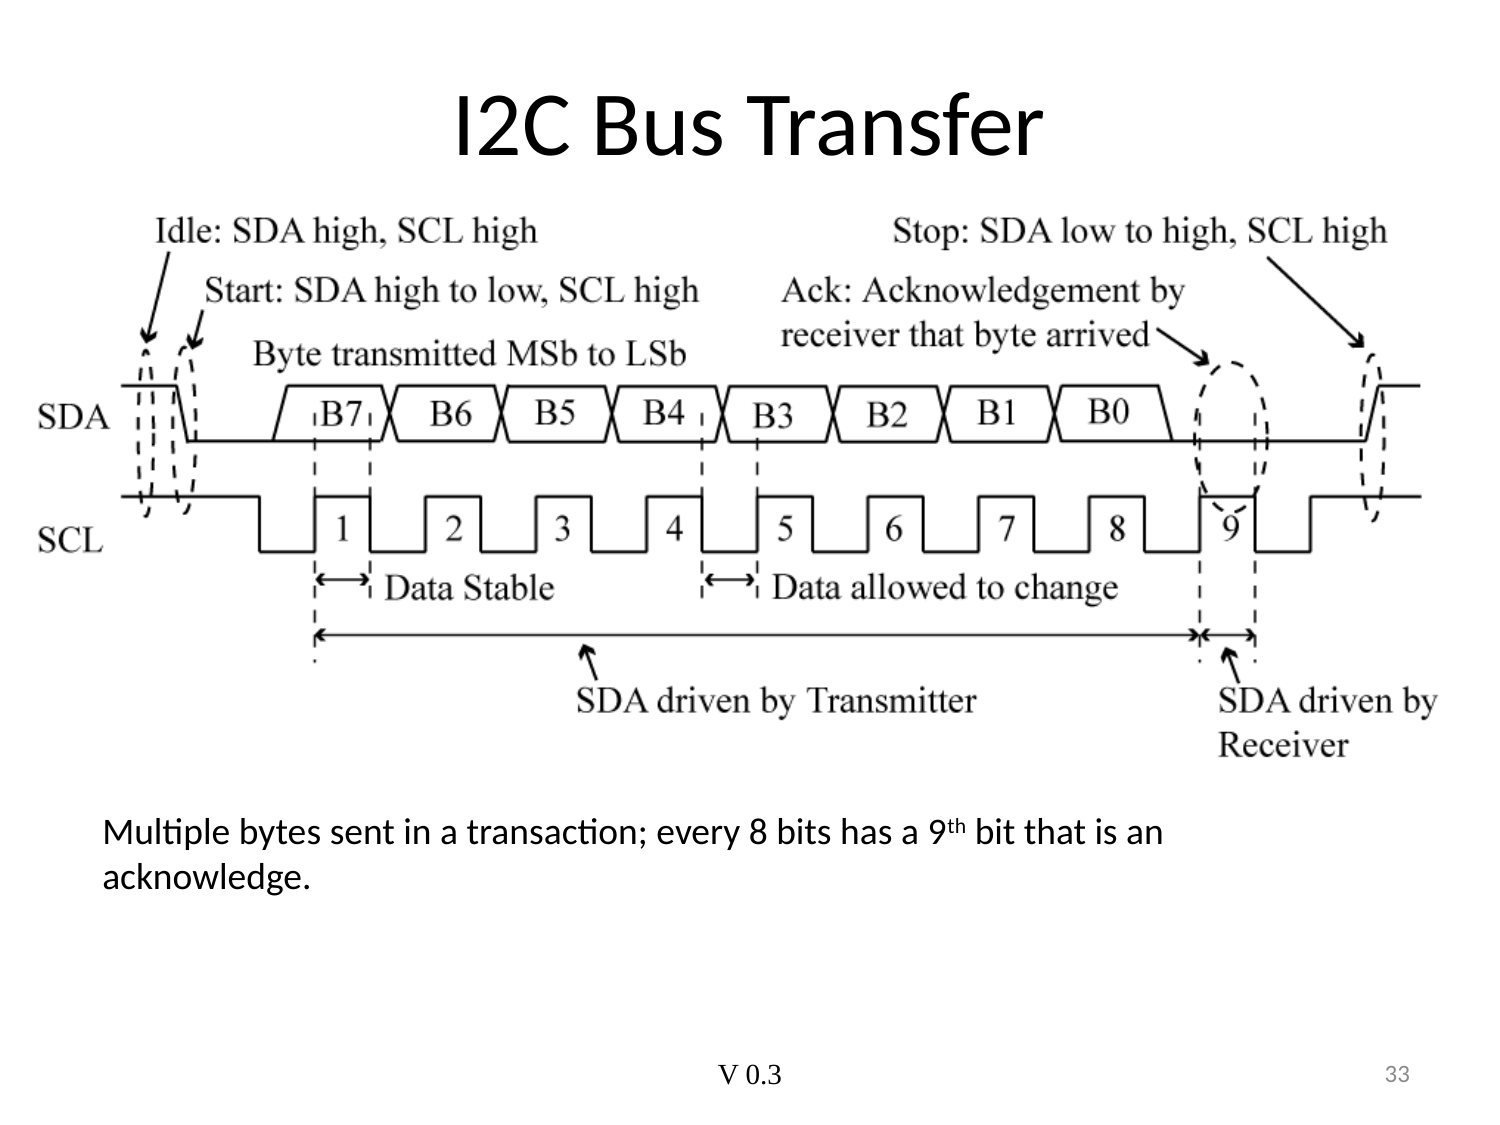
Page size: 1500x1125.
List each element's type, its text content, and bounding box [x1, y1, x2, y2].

picture [37, 212, 1451, 769]
slide_number 33 [1074, 1042, 1425, 1103]
footer V 0.3 [512, 1042, 988, 1103]
text_box Multiple bytes sent in a transaction; every 8 bits has a 9th bit that is an acknowledge. [87, 799, 1200, 905]
title I2C Bus Transfer [112, 24, 1388, 210]
